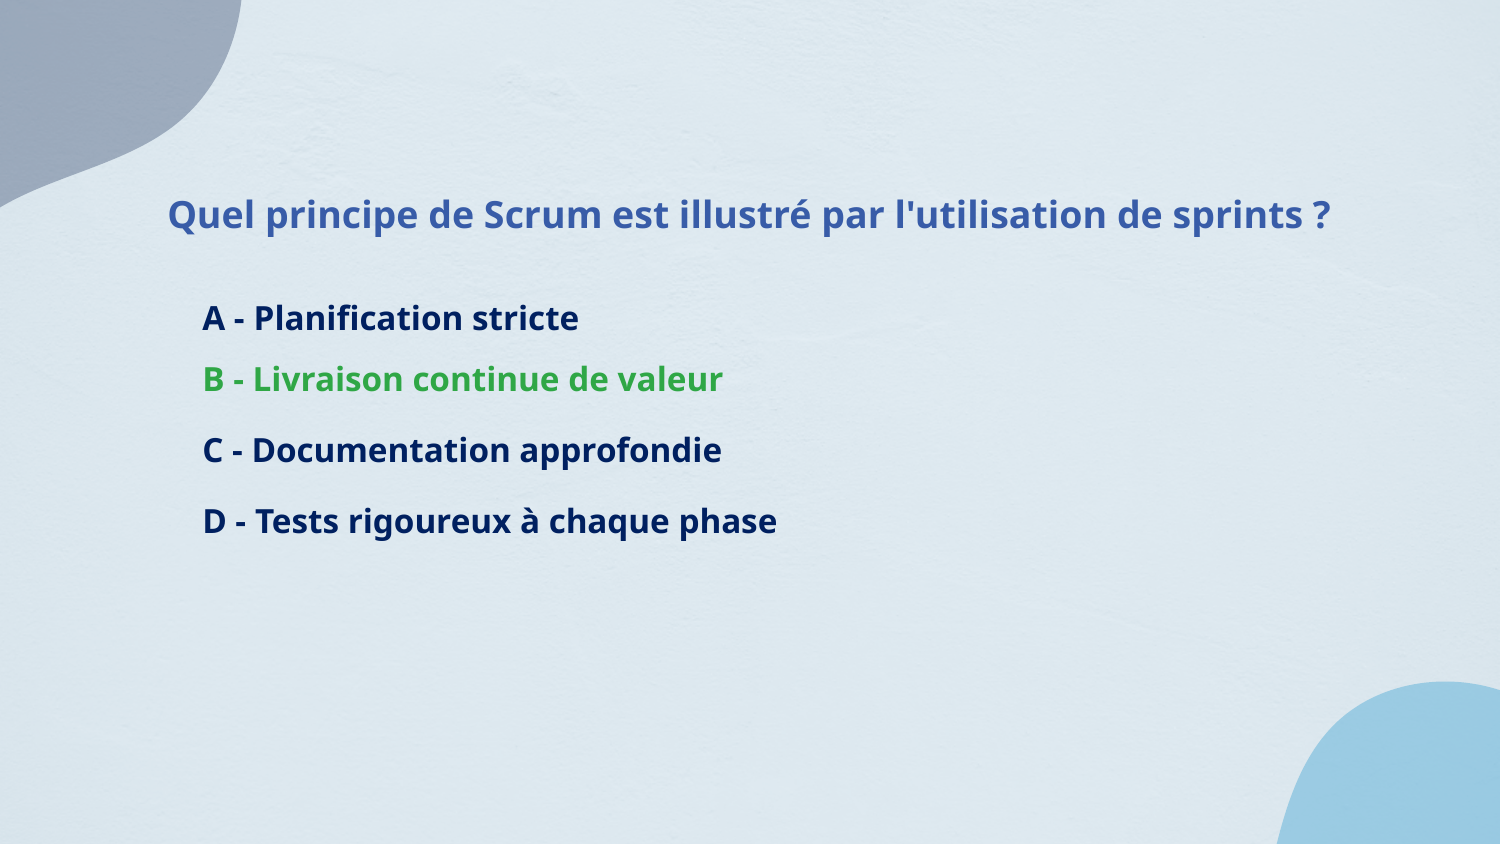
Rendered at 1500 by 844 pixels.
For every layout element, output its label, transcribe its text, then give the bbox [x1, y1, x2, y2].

text_box C - Documentation approfondie [187, 421, 1313, 477]
text_box D - Tests rigoureux à chaque phase [187, 493, 1409, 548]
text_box B - Livraison continue de valeur [187, 350, 1313, 406]
title Quel principe de Scrum est illustré par l'utilisation de sprints ? [117, 176, 1383, 273]
text_box A - Planification stricte [187, 289, 1313, 344]
